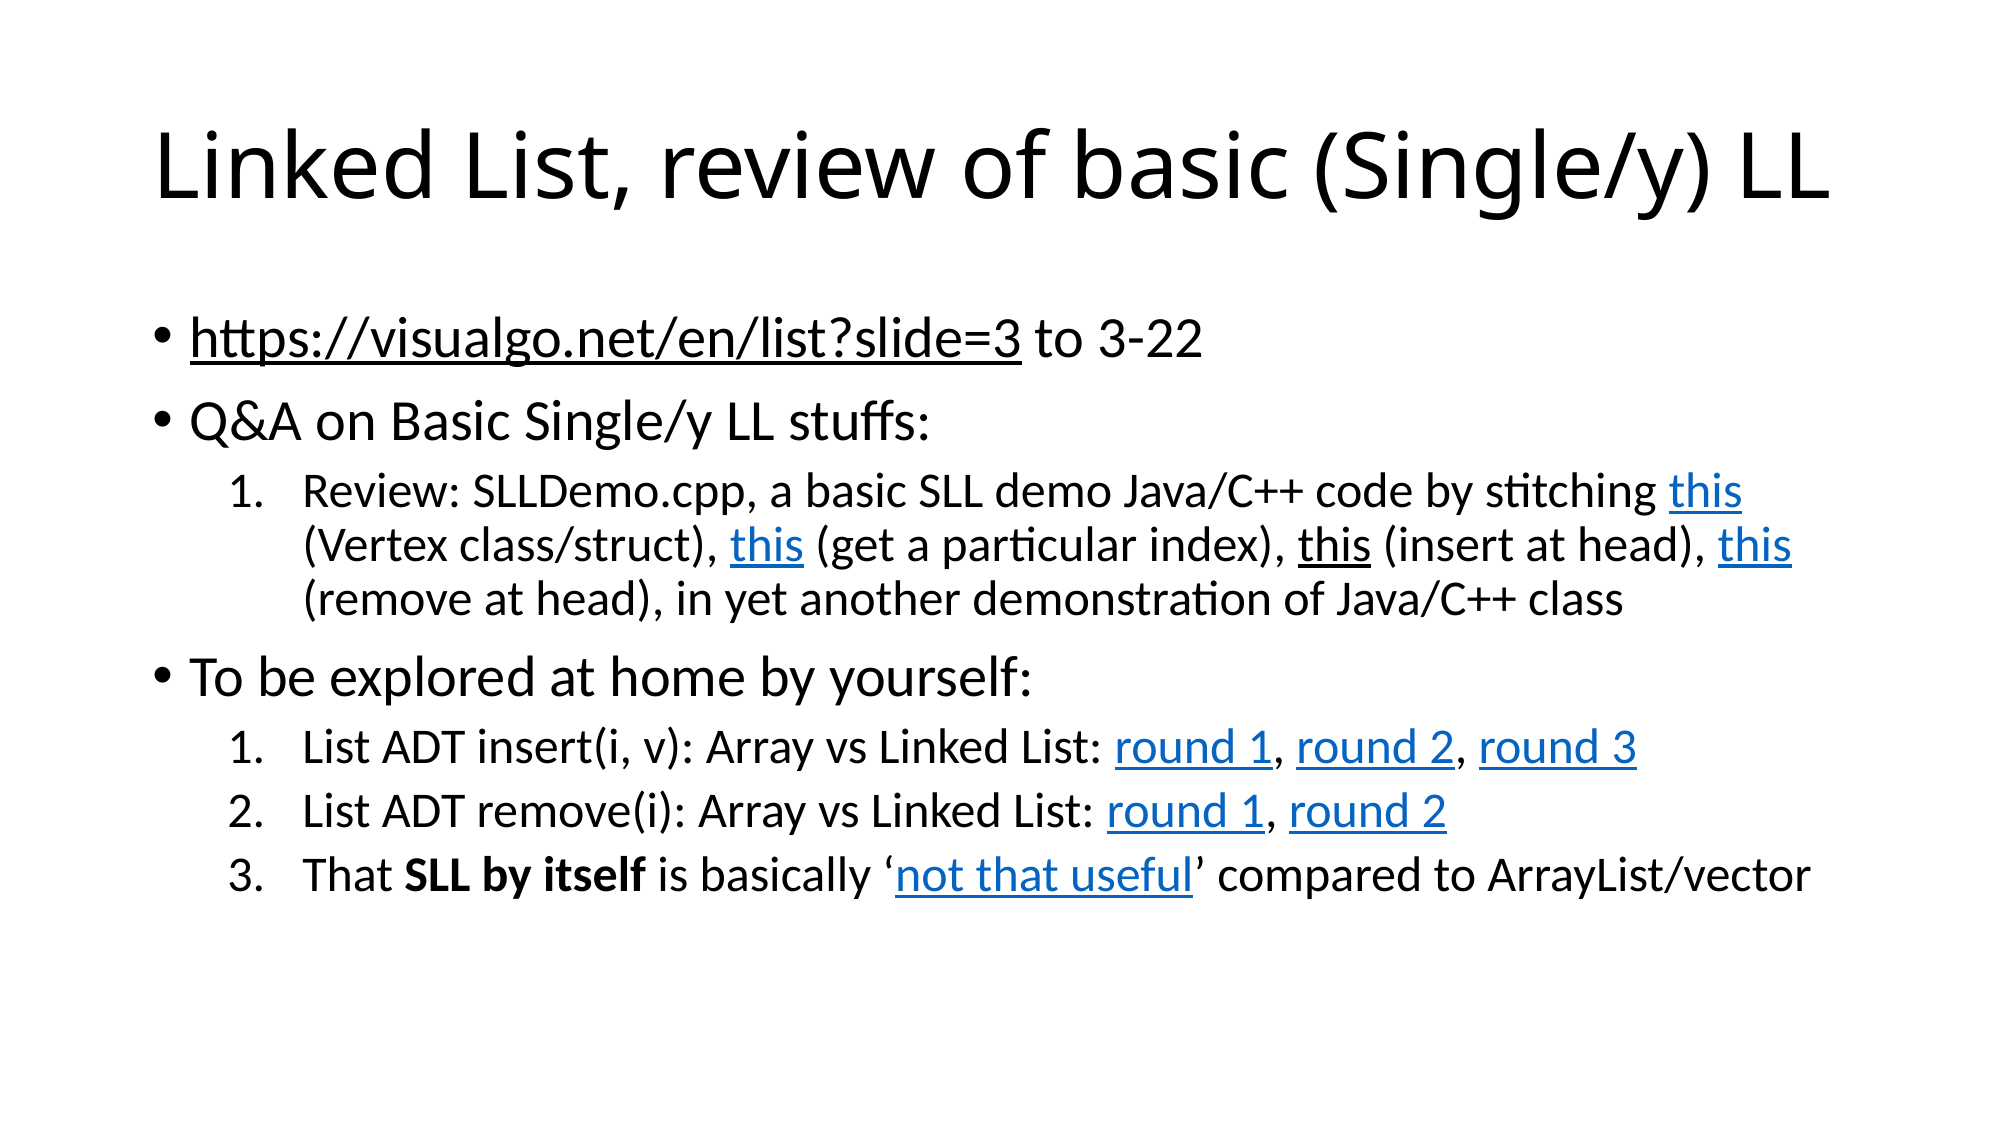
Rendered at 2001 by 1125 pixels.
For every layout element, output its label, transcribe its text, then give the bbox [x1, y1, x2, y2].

title Linked List, review of basic (Single/y) LL [137, 59, 1863, 278]
list https://visualgo.net/en/list?slide=3 to 3-22 Q&A on Basic Single/y LL stuffs: Review: SLLDemo.cpp, a basic SLL demo Java/C++ code by stitching this (Vertex class/struct), this (get a particular index), this (insert at head), this (remove at head), in yet another demonstration of Java/C++ class To be explored at home by yourself: List ADT insert(i, v): Array vs Linked List: round 1, round 2, round 3 List ADT remove(i): Array vs Linked List: round 1, round 2 That SLL by itself is basically ‘not that useful’ compared to ArrayList/vector [137, 299, 1863, 1125]
